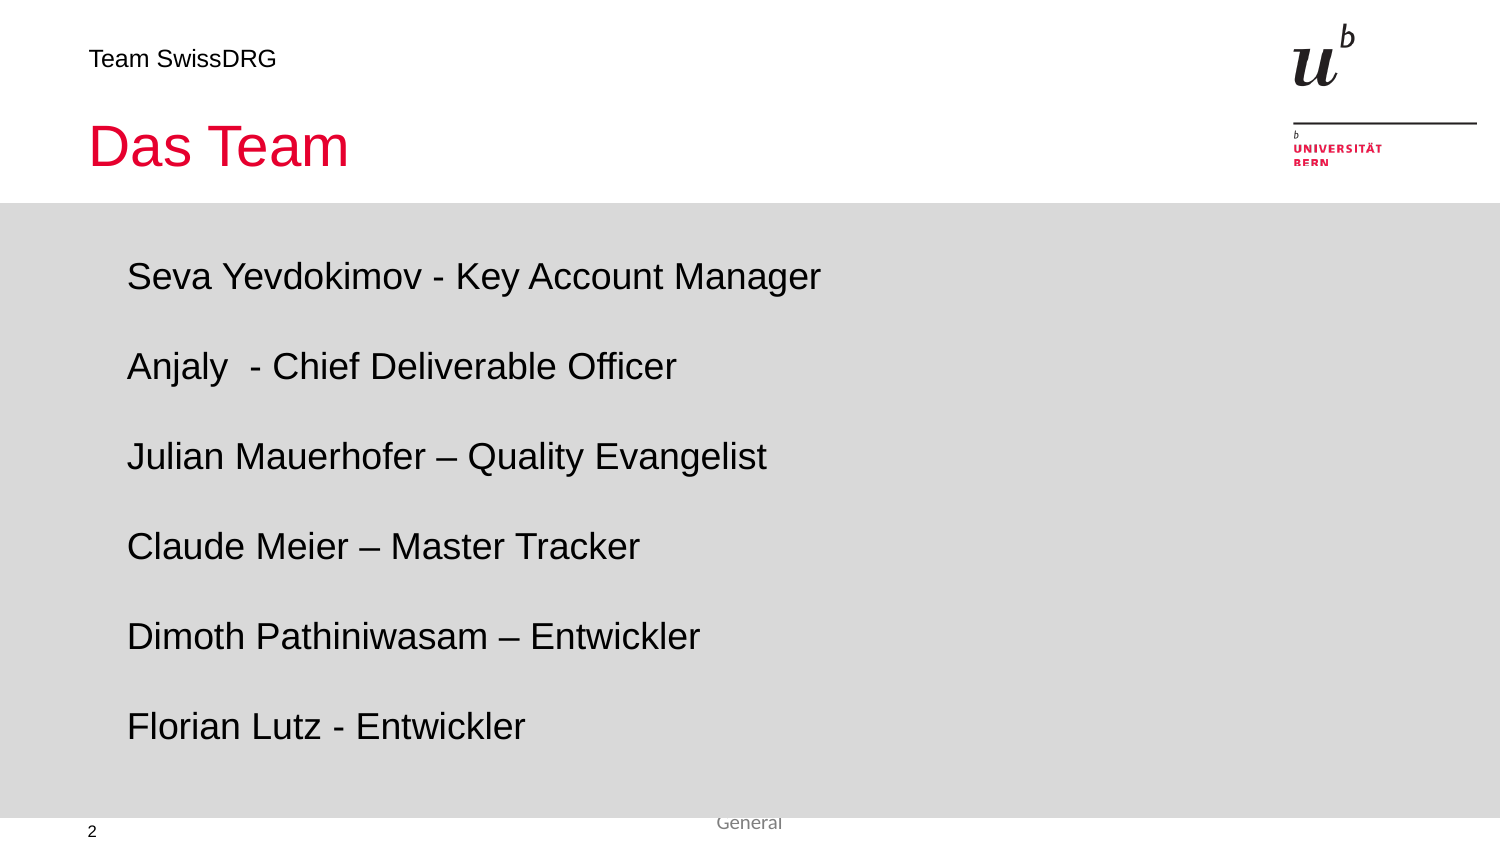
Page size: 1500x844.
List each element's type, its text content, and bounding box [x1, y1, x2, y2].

title Das Team [88, 111, 1241, 179]
text_box Seva Yevdokimov - Key Account Manager Anjaly - Chief Deliverable Officer Julian Mauerhofer – Quality Evangelist Claude Meier – Master Tracker Dimoth Pathiniwasam – Entwickler Florian Lutz - Entwickler [112, 244, 1294, 844]
